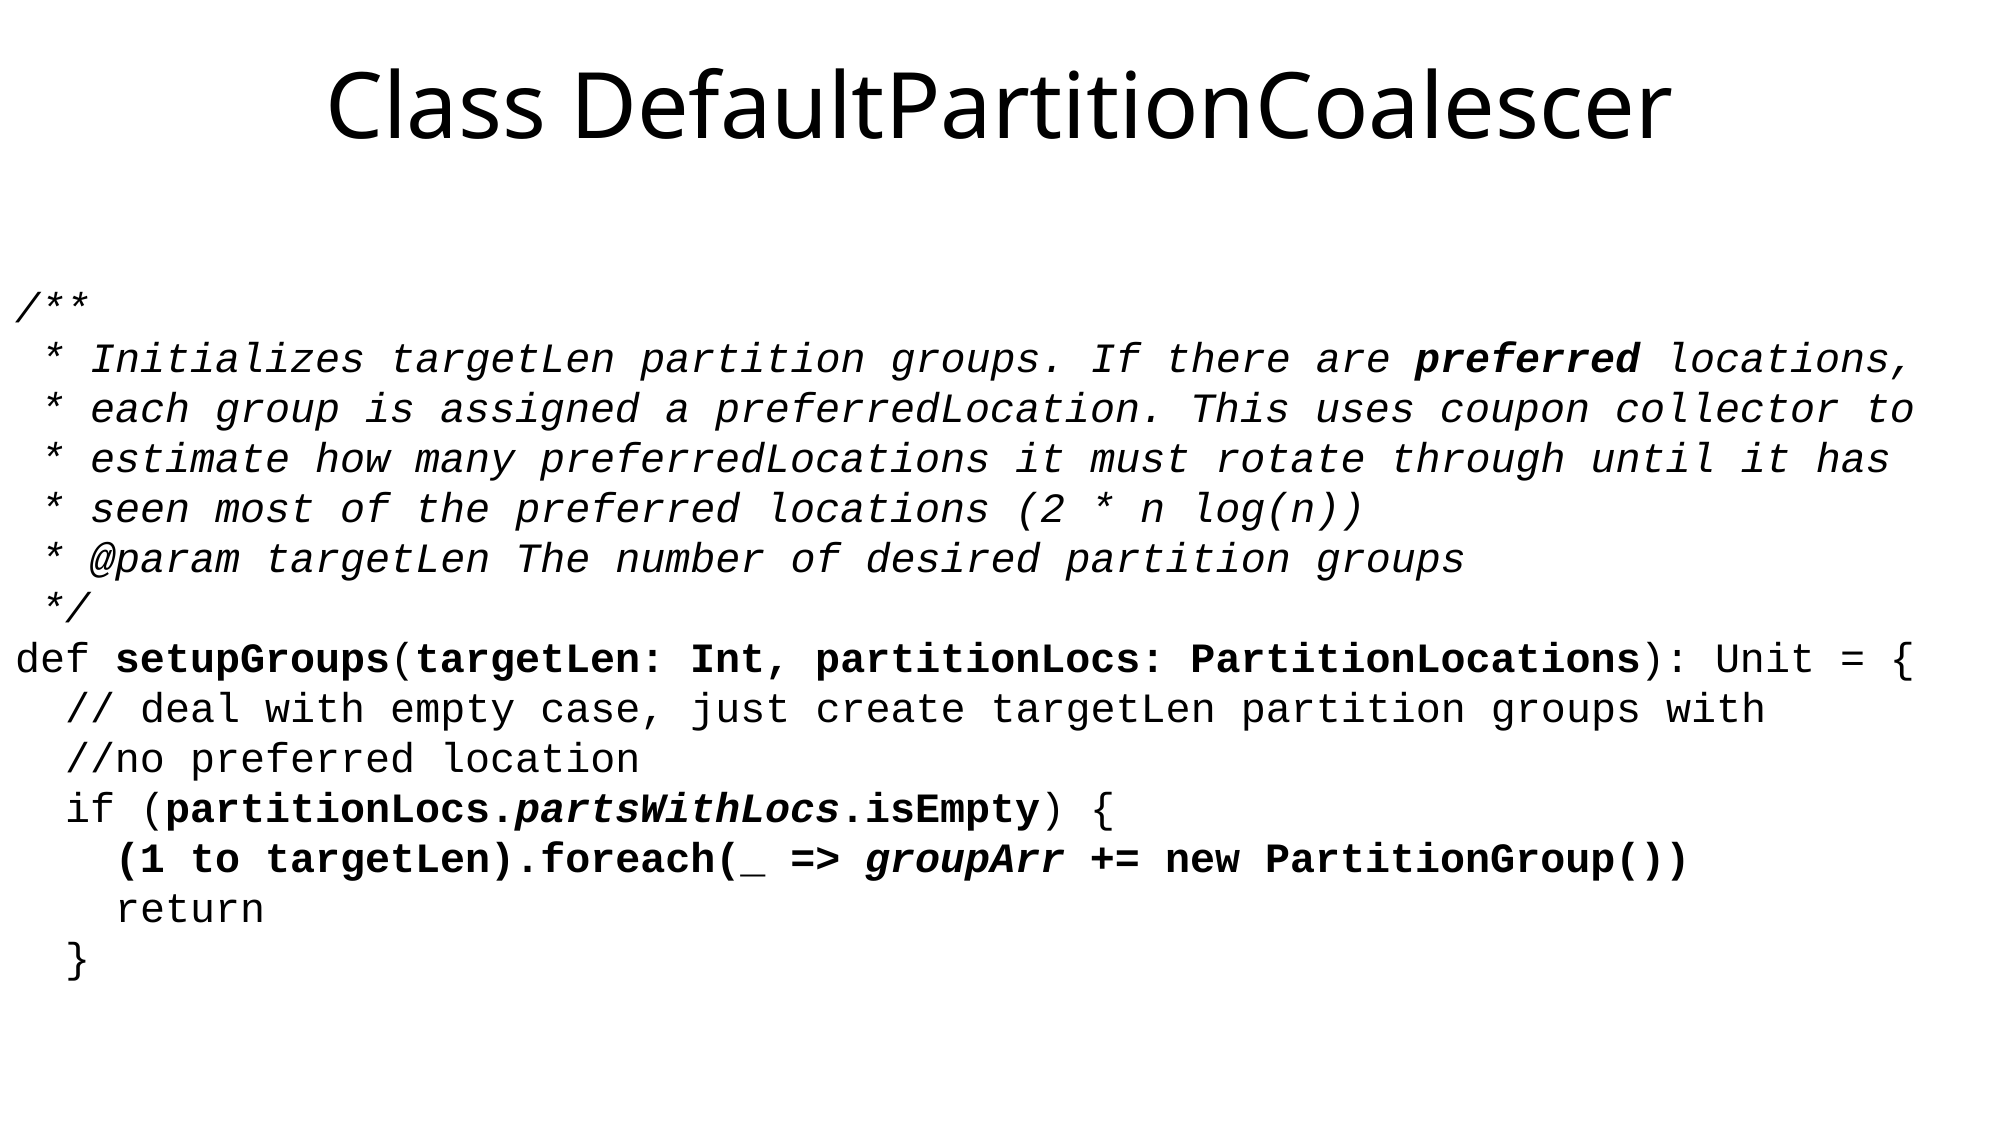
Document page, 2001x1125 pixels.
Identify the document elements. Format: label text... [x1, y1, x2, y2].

list /** * Initializes targetLen partition groups. If there are preferred locations, * each group is assigned a preferredLocation. This uses coupon collector to * estimate how many preferredLocations it must rotate through until it has * seen most of the preferred locations (2 * n log(n)) * @param targetLen The number of desired partition groups */ def setupGroups(targetLen: Int, partitionLocs: PartitionLocations): Unit = { // deal with empty case, just create targetLen partition groups with //no preferred location if (partitionLocs.partsWithLocs.isEmpty) { (1 to targetLen).foreach(_ => groupArr += new PartitionGroup()) return } [0, 273, 1975, 989]
title Class DefaultPartitionCoalescer [0, 0, 2000, 218]
